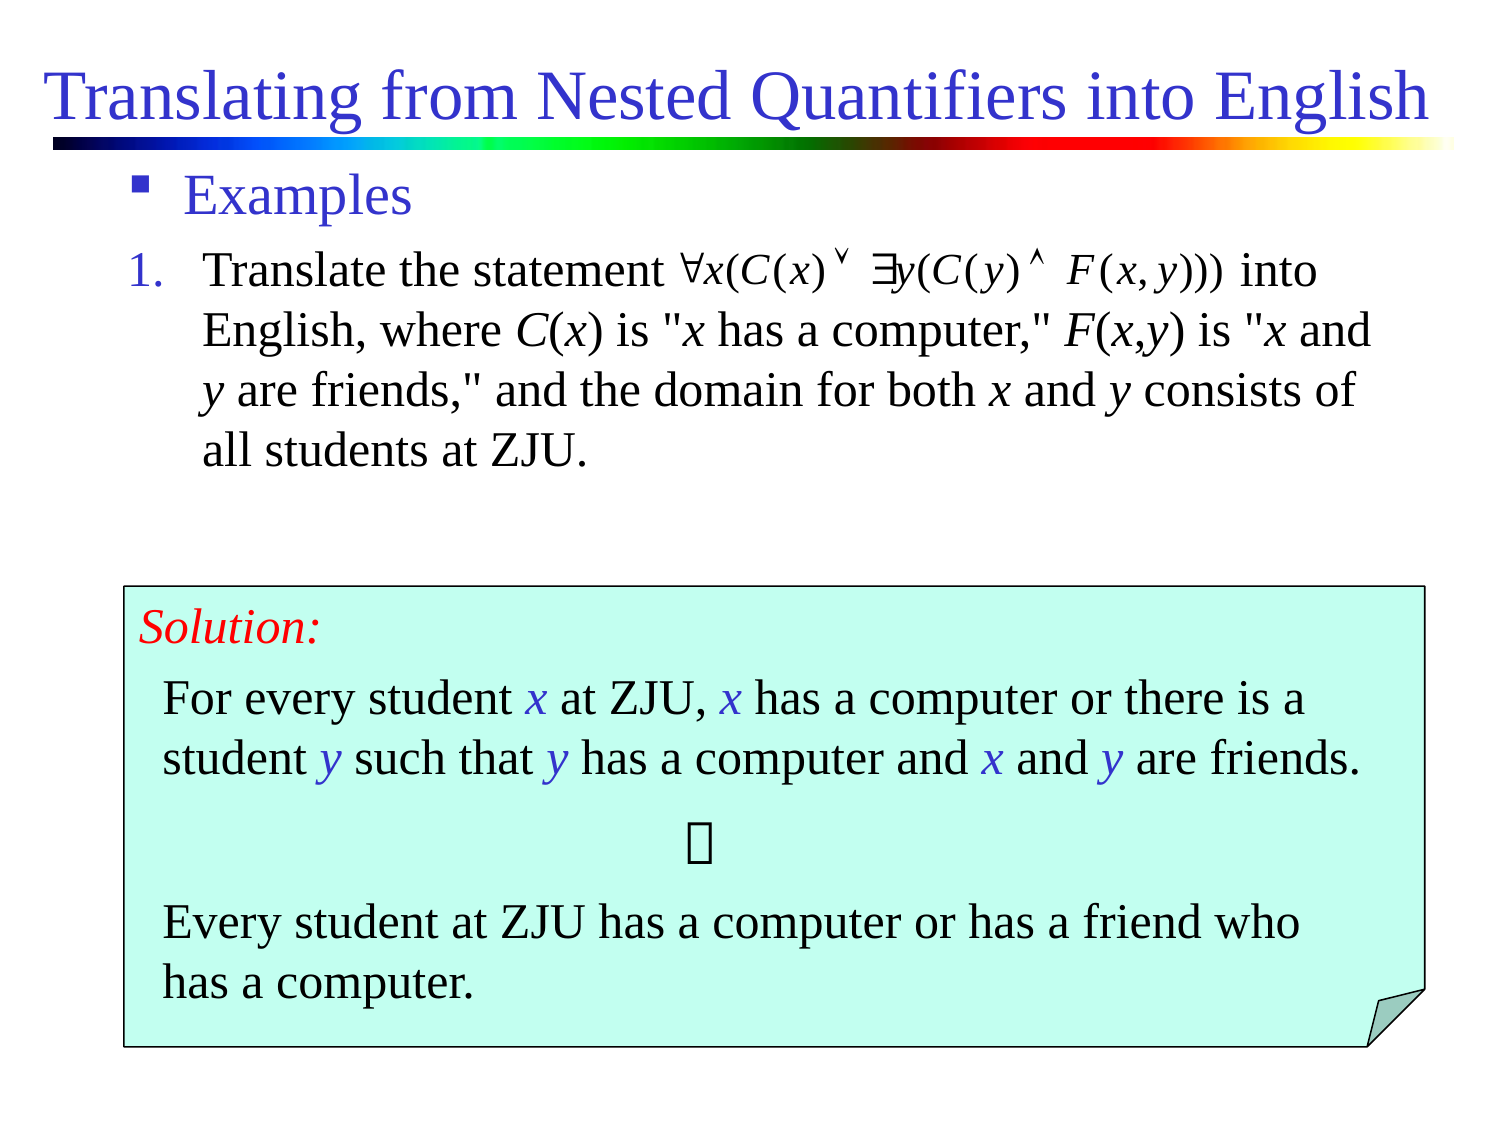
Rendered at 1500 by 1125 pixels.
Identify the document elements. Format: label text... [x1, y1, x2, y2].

list Examples Translate the statement into English, where C(x) is "x has a computer," F(x,y) is "x and y are friends," and the domain for both x and y consists of all students at ZJU. [111, 148, 1402, 1040]
text_box Solution: [123, 586, 1425, 1047]
text_box  [667, 798, 750, 884]
text_box For every student x at ZJU, x has a computer or there is a student y such that y has a computer and x and y are friends. [147, 656, 1390, 792]
title Translating from Nested Quantifiers into English [23, 18, 1454, 165]
text_box Every student at ZJU has a computer or has a friend who has a computer. [147, 881, 1390, 1017]
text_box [666, 243, 1231, 303]
